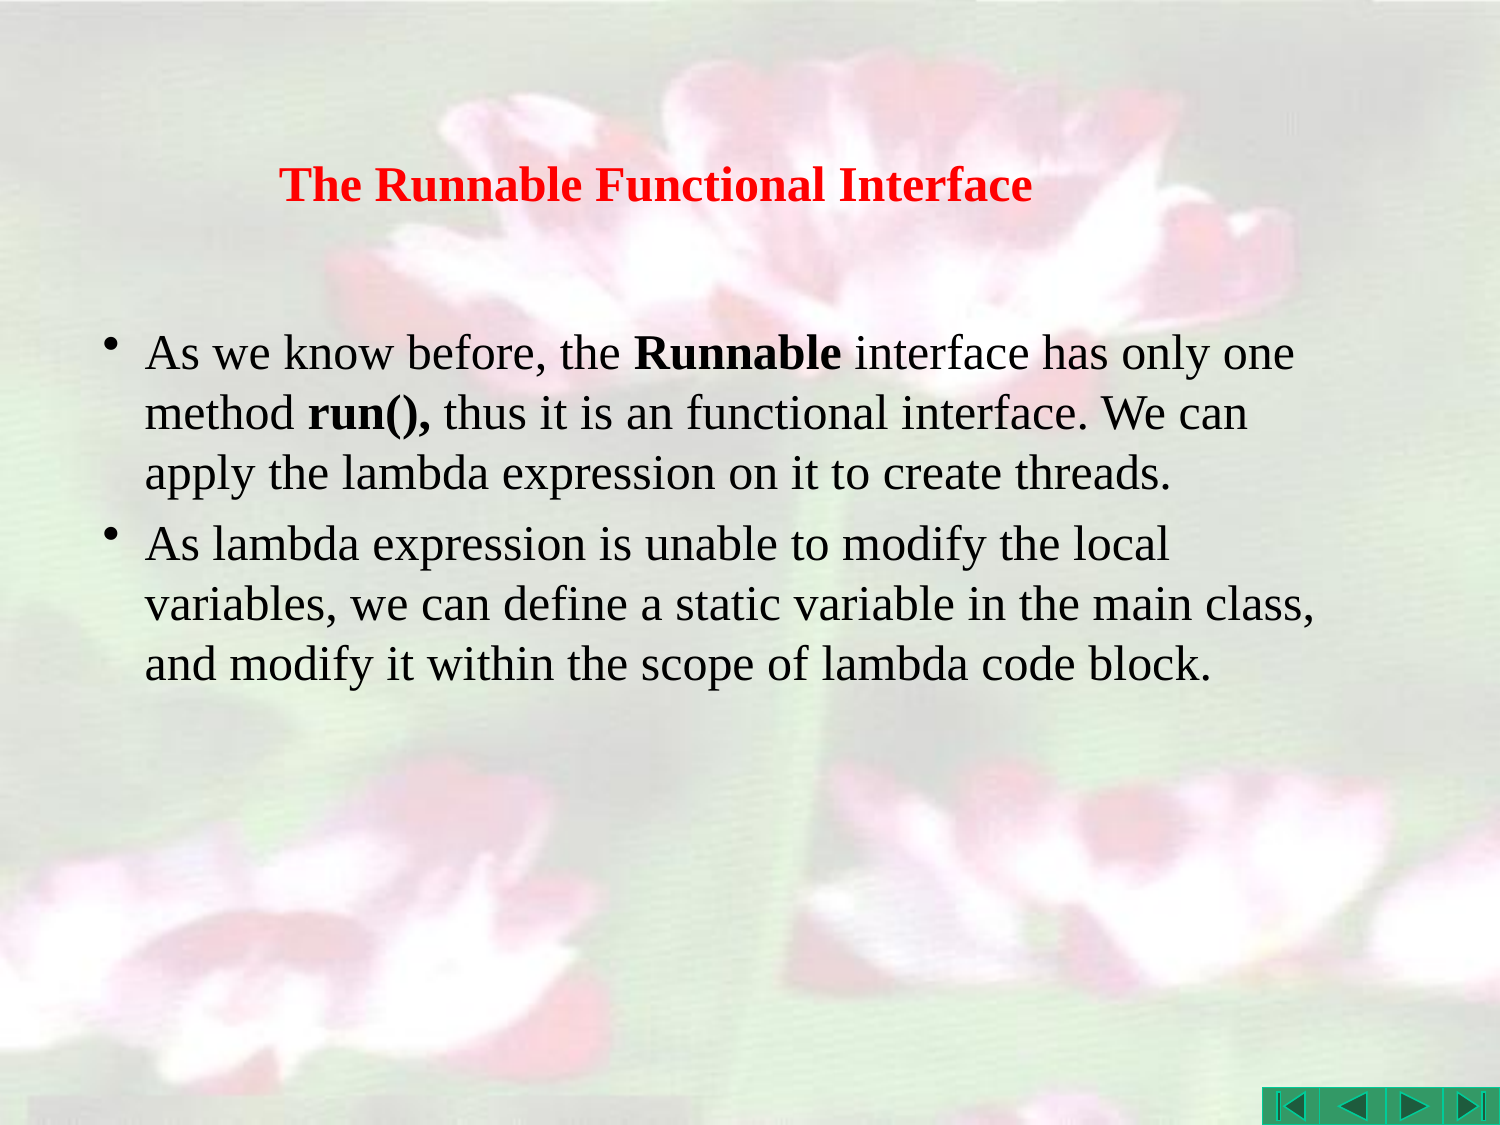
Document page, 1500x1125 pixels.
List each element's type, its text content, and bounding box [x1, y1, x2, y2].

picture [0, 0, 1500, 1125]
title The Runnable Functional Interface [112, 125, 1200, 238]
list As we know before, the Runnable interface has only one method run(), thus it is an functional interface. We can apply the lambda expression on it to create threads. As lambda expression is unable to modify the local variables, we can define a static variable in the main class, and modify it within the scope of lambda code block. [87, 312, 1363, 988]
